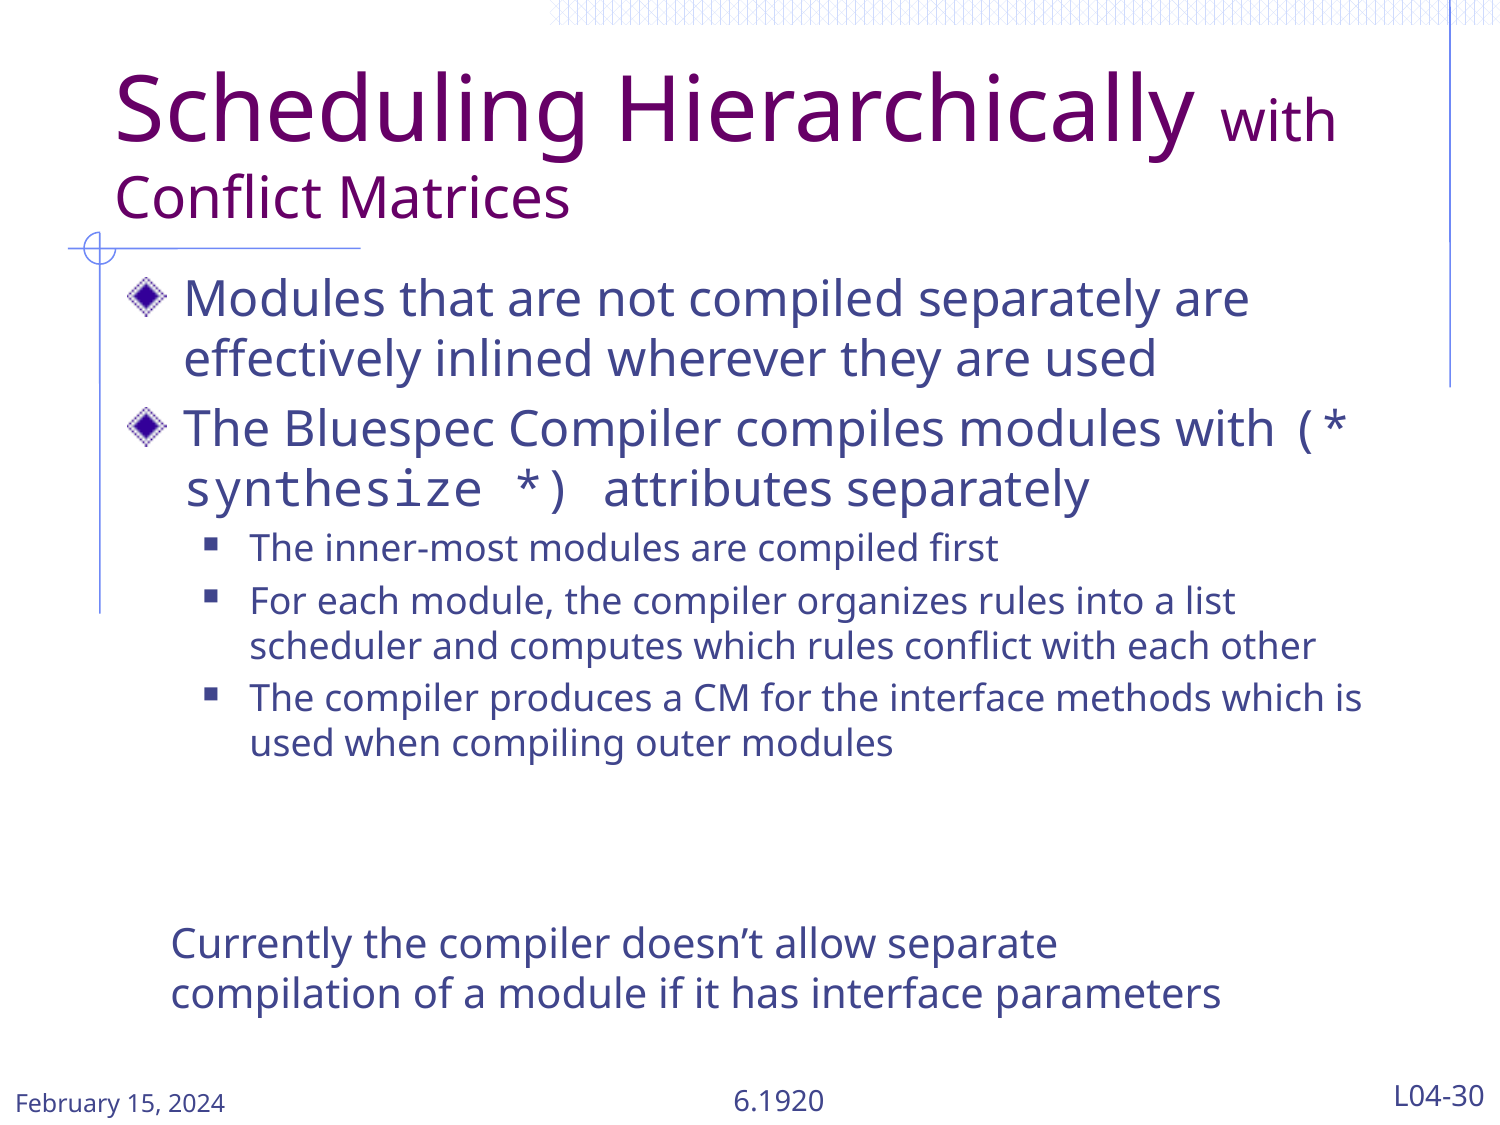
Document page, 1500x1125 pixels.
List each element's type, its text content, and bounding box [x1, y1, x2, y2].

picture [127, 277, 167, 317]
title Scheduling Hierarchically with Conflict Matrices [99, 49, 1376, 238]
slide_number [0, 1049, 313, 1125]
picture [127, 407, 167, 447]
text_box Currently the compiler doesn’t allow separate compilation of a module if it has interface parameters [155, 909, 1300, 1025]
slide_number L04-30 [1187, 1049, 1500, 1125]
list Modules that are not compiled separately are effectively inlined wherever they are used The Bluespec Compiler compiles modules with (* synthesize *) attributes separately The inner-most modules are compiled first For each module, the compiler organizes rules into a list scheduler and computes which rules conflict with each other The compiler produces a CM for the interface methods which is used when compiling outer modules [112, 259, 1388, 935]
footer 6.1920 [508, 1049, 1051, 1125]
